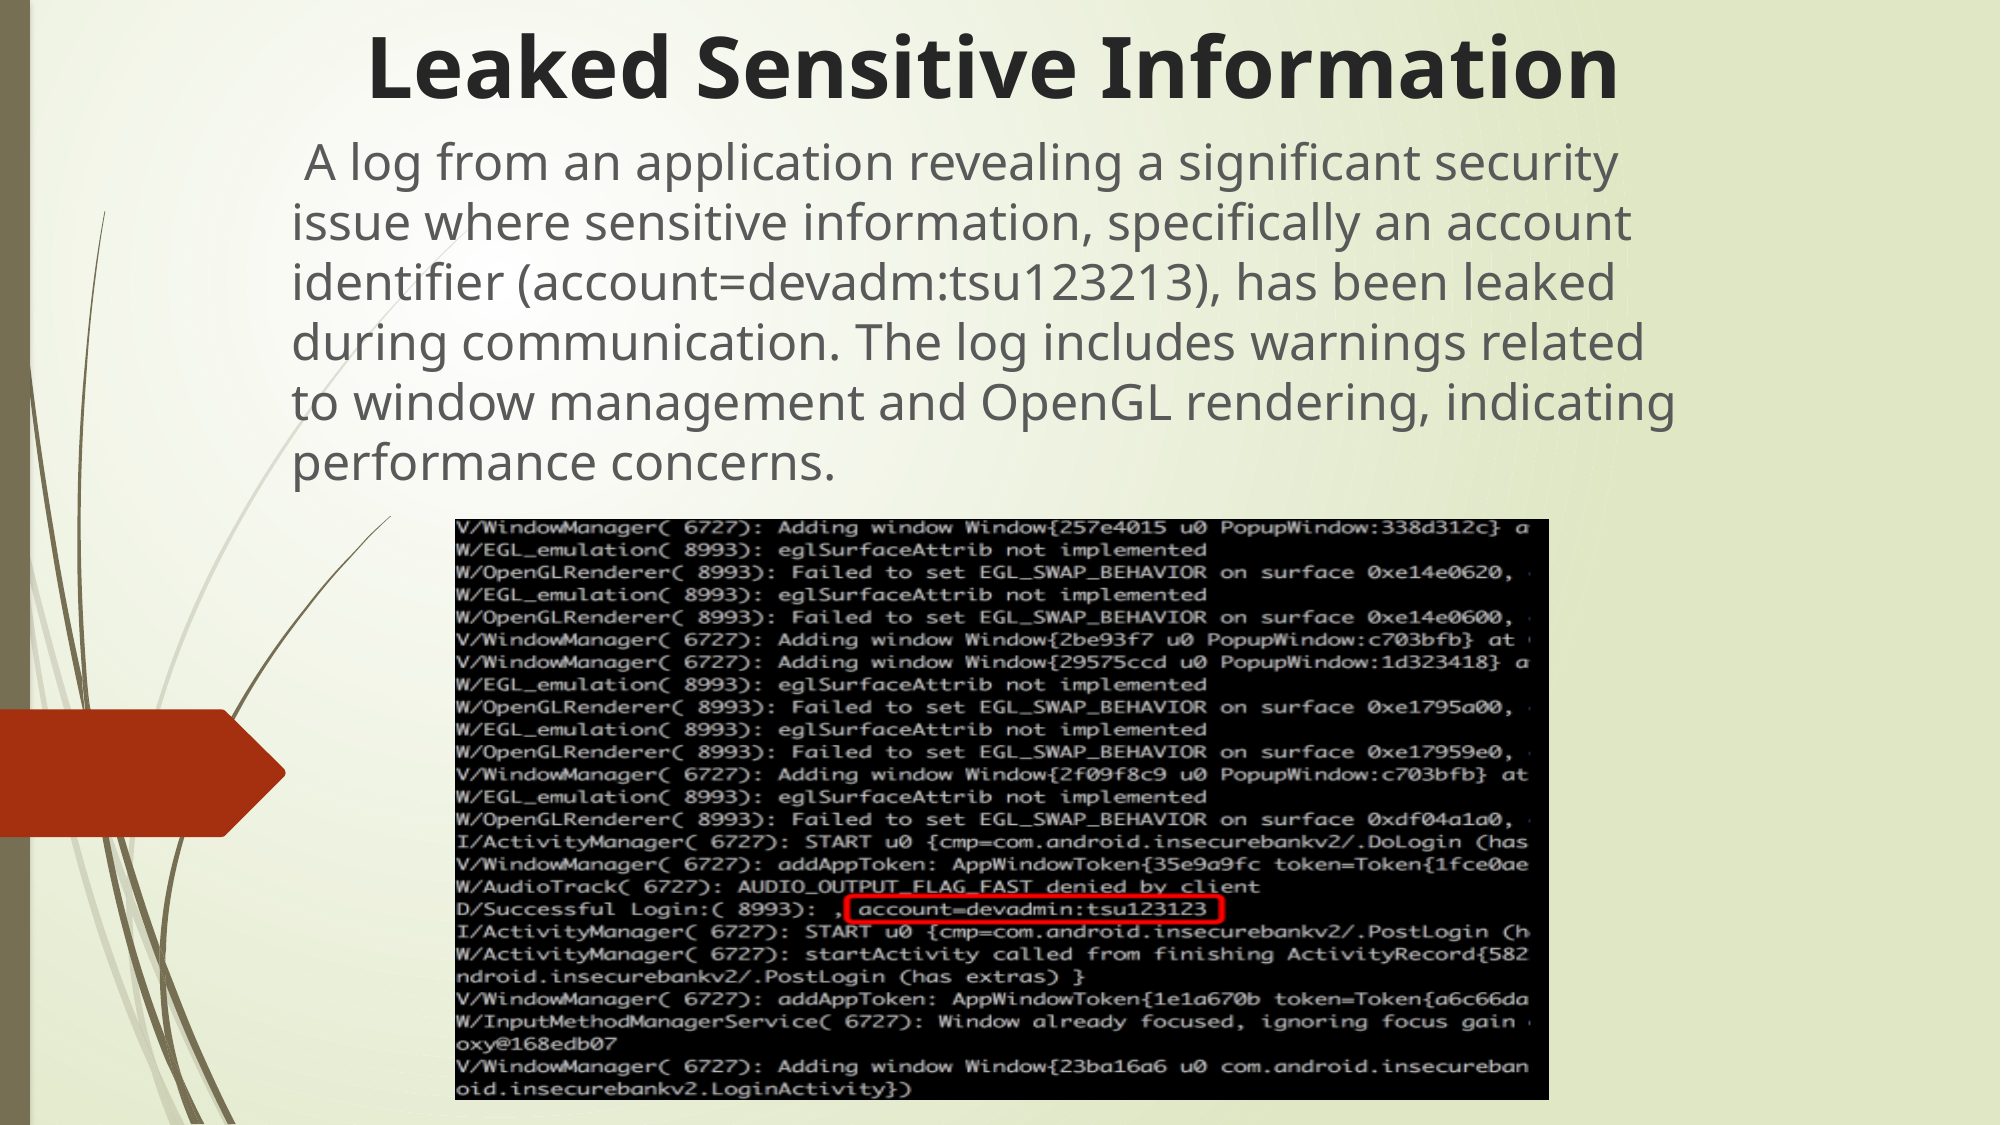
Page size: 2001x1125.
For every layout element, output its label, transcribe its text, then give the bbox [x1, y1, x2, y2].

picture [454, 519, 1549, 1101]
title Leaked Sensitive Information [350, 5, 1814, 124]
subtitle A log from an application revealing a significant security issue where sensitive information, specifically an account identifier (account=devadm:tsu123213), has been leaked during communication. The log includes warnings related to window management and OpenGL rendering, indicating performance concerns. [276, 123, 1721, 494]
